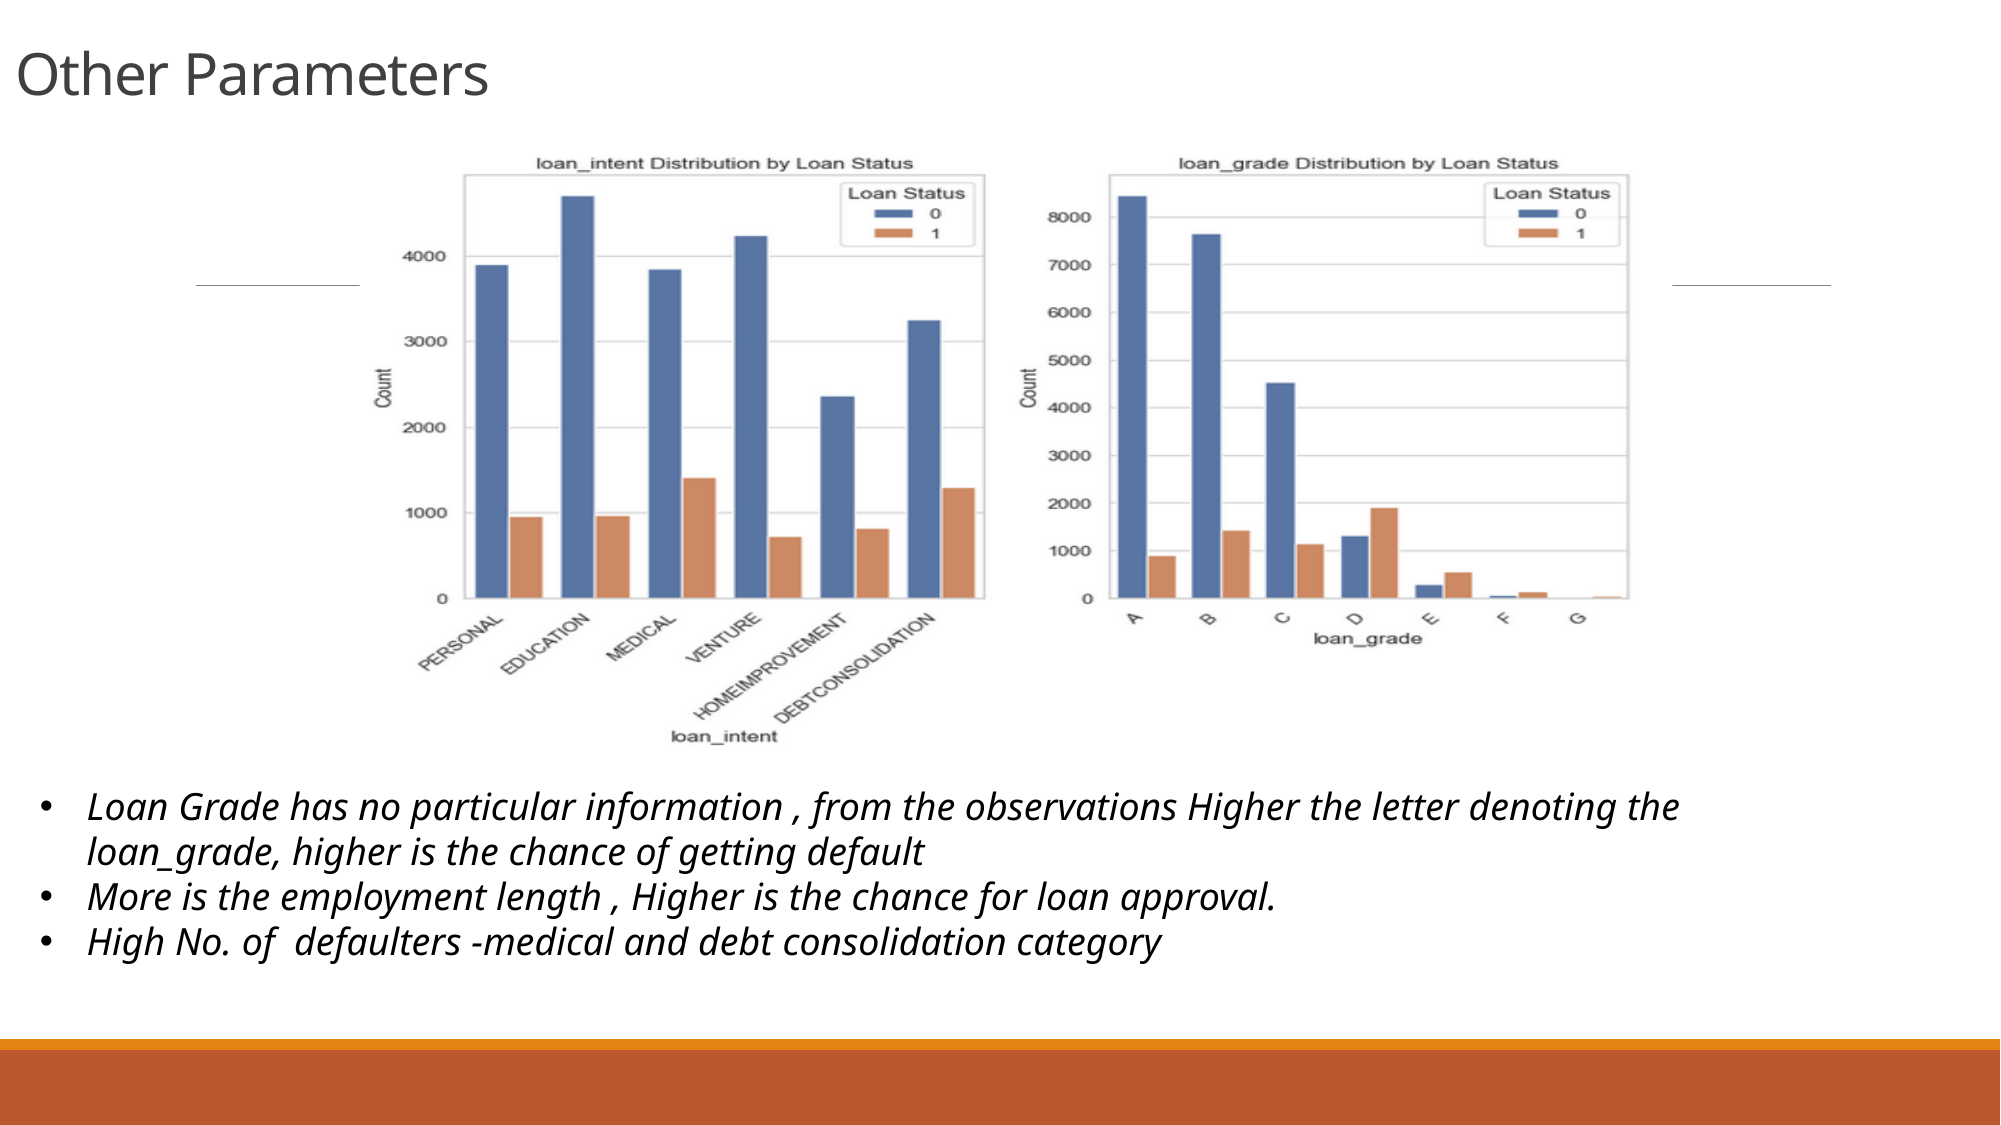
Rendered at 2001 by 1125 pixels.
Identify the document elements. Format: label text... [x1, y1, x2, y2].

text_box Loan Grade has no particular information , from the observations Higher the letter denoting the loan_grade, higher is the chance of getting default More is the employment length , Higher is the chance for loan approval. High No. of defaulters -medical and debt consolidation category [24, 775, 1877, 1016]
picture [359, 127, 1673, 757]
title Other Parameters [0, 0, 1650, 116]
